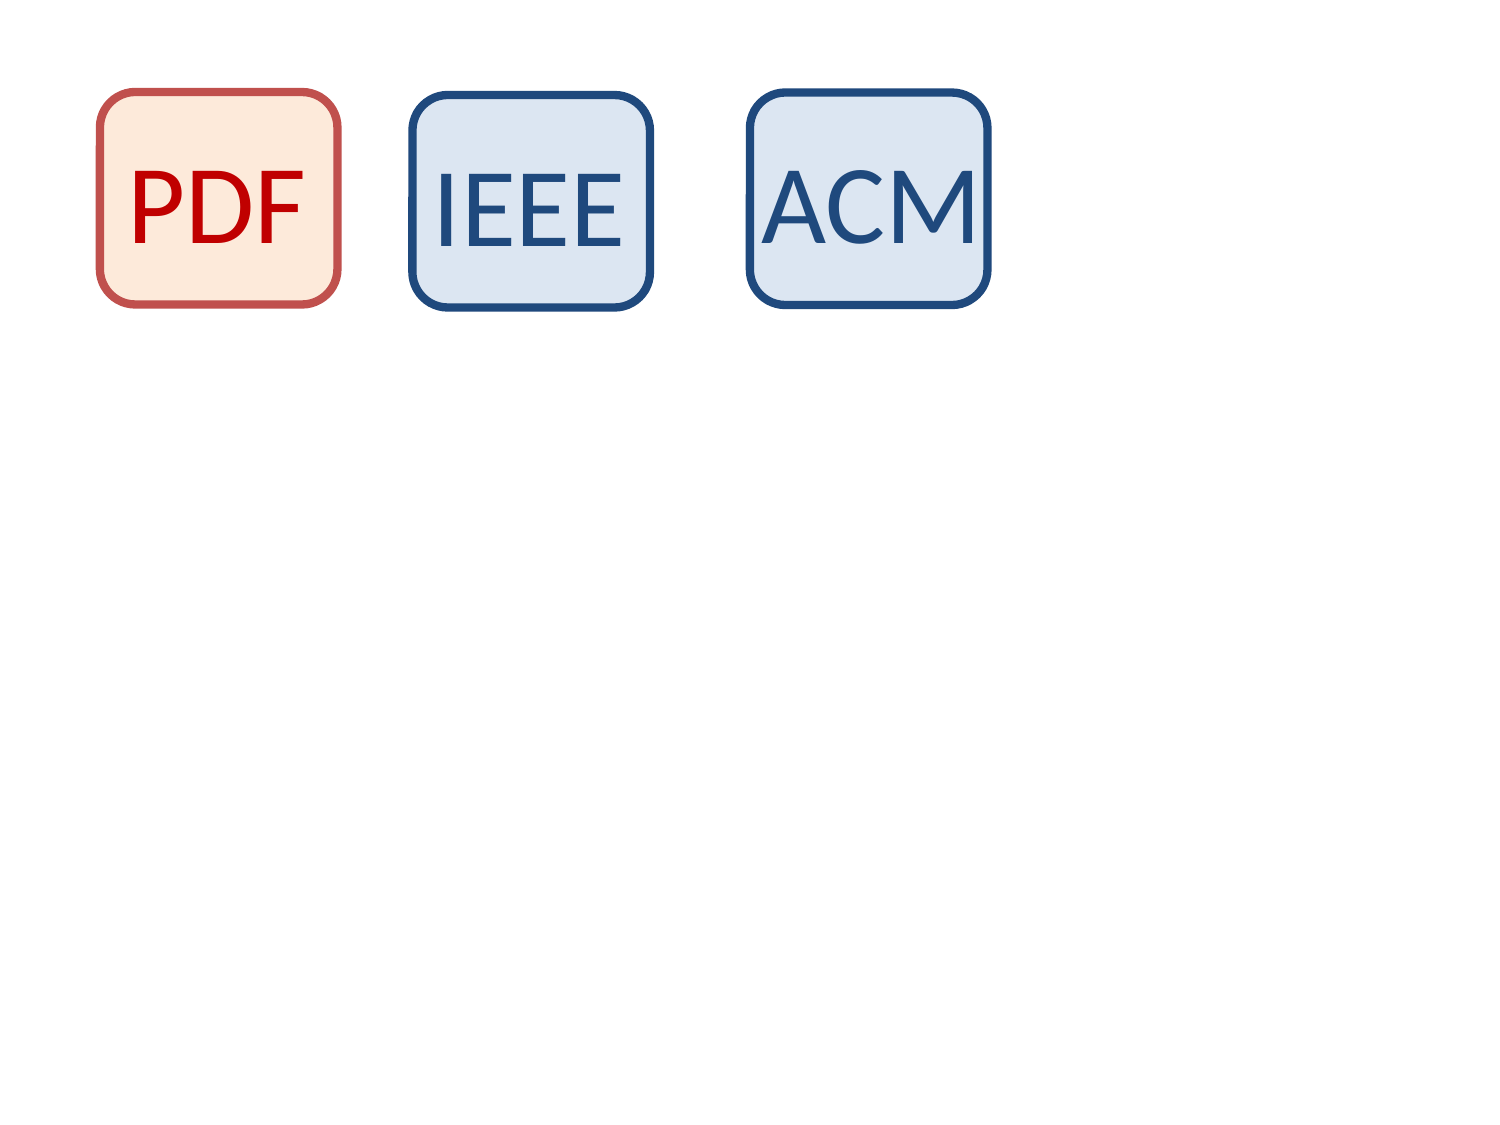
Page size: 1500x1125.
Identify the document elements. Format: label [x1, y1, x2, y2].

text_box [746, 92, 1002, 306]
text_box [99, 91, 338, 305]
text_box [412, 94, 656, 308]
